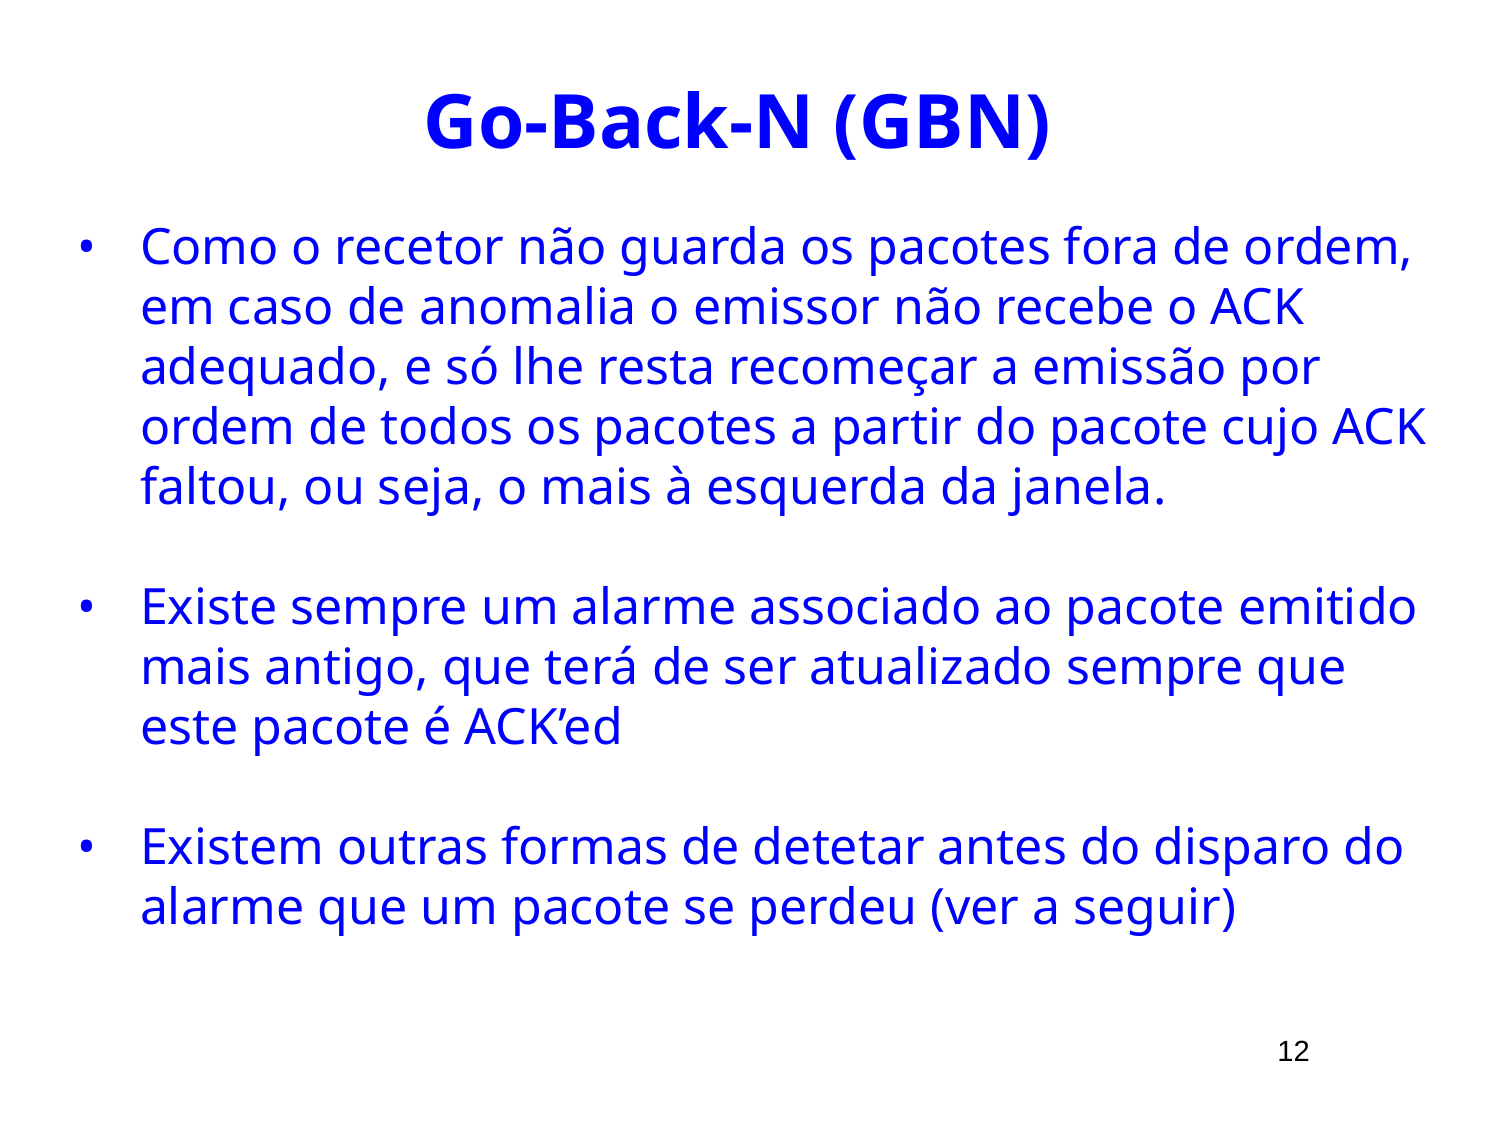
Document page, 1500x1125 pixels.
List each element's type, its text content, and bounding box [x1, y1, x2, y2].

title Go-Back-N (GBN) [50, 62, 1425, 175]
slide_number 12 [1262, 1025, 1413, 1088]
list Como o recetor não guarda os pacotes fora de ordem, em caso de anomalia o emissor não recebe o ACK adequado, e só lhe resta recomeçar a emissão por ordem de todos os pacotes a partir do pacote cujo ACK faltou, ou seja, o mais à esquerda da janela. Existe sempre um alarme associado ao pacote emitido mais antigo, que terá de ser atualizado sempre que este pacote é ACK’ed Existem outras formas de detetar antes do disparo do alarme que um pacote se perdeu (ver a seguir) [50, 200, 1463, 1100]
